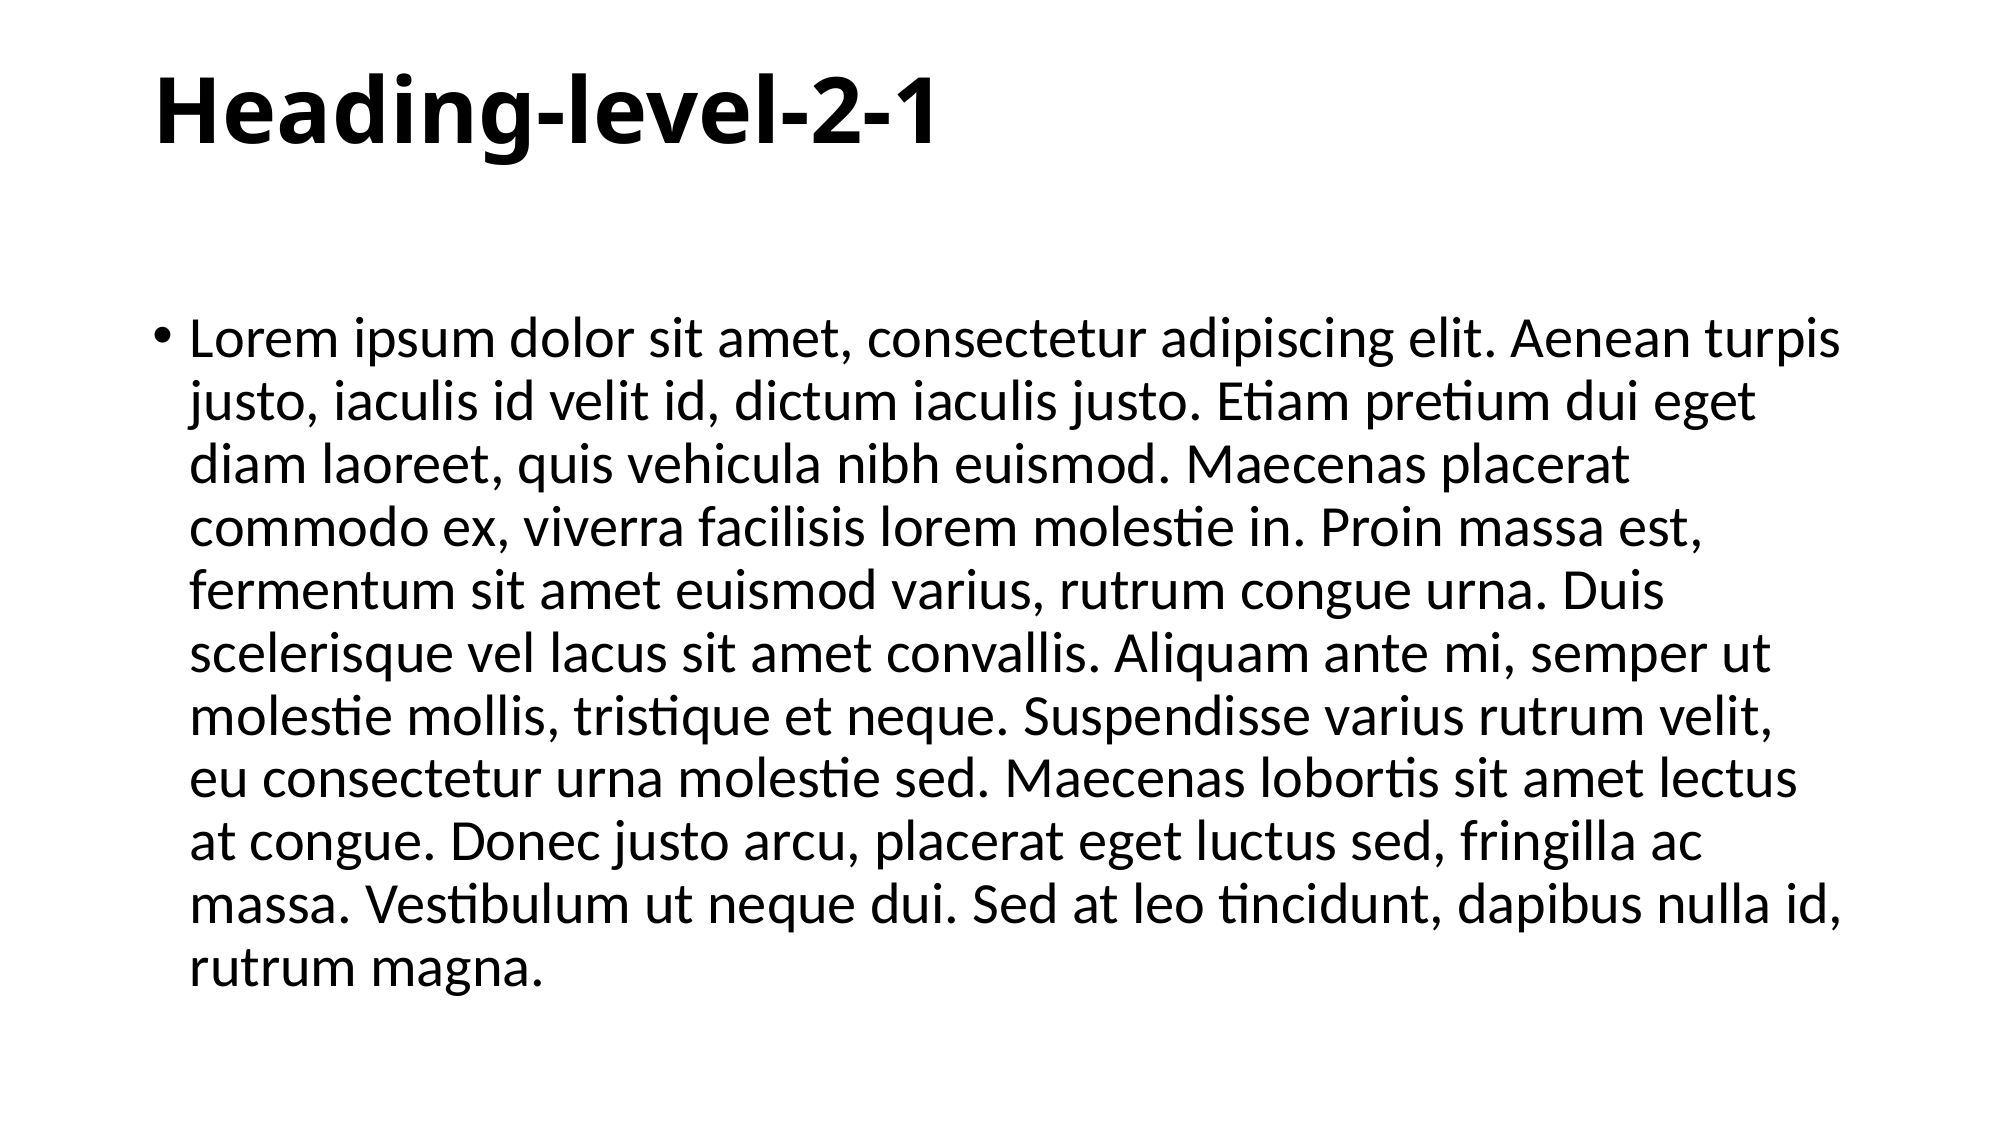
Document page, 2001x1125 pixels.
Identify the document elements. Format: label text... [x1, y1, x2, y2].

title Heading-level-2-1 [137, 59, 1863, 278]
list Lorem ipsum dolor sit amet, consectetur adipiscing elit. Aenean turpis justo, iaculis id velit id, dictum iaculis justo. Etiam pretium dui eget diam laoreet, quis vehicula nibh euismod. Maecenas placerat commodo ex, viverra facilisis lorem molestie in. Proin massa est, fermentum sit amet euismod varius, rutrum congue urna. Duis scelerisque vel lacus sit amet convallis. Aliquam ante mi, semper ut molestie mollis, tristique et neque. Suspendisse varius rutrum velit, eu consectetur urna molestie sed. Maecenas lobortis sit amet lectus at congue. Donec justo arcu, placerat eget luctus sed, fringilla ac massa. Vestibulum ut neque dui. Sed at leo tincidunt, dapibus nulla id, rutrum magna. [137, 299, 1863, 1014]
